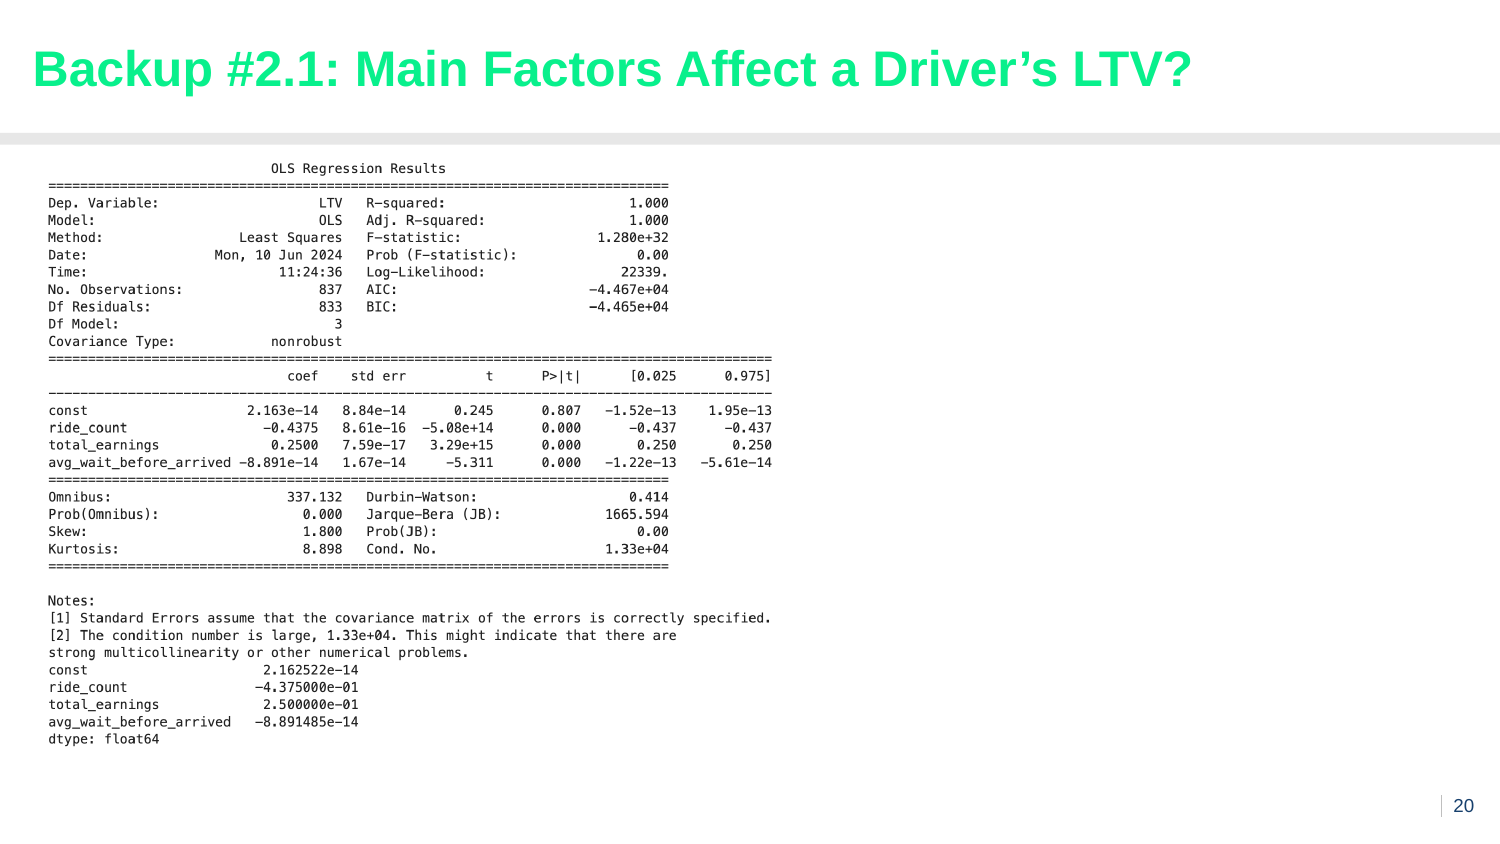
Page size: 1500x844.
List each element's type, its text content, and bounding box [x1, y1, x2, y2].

title Backup #2.1: Main Factors Affect a Driver’s LTV? [17, 14, 1483, 127]
picture [40, 161, 781, 749]
